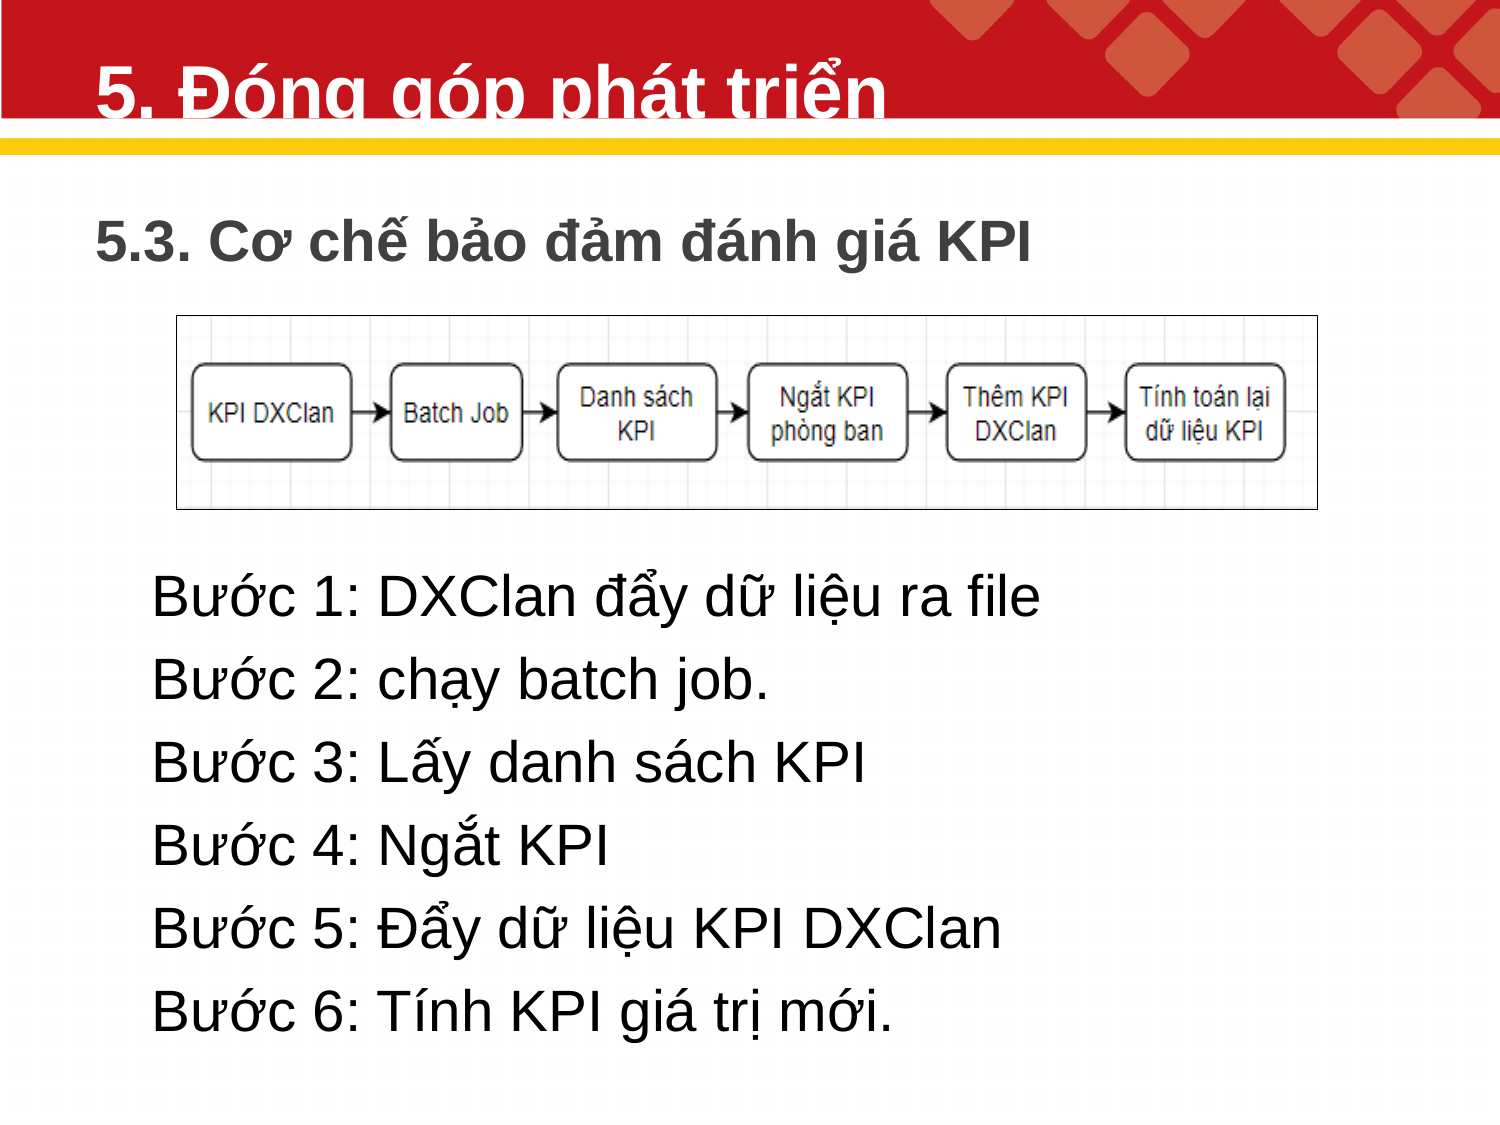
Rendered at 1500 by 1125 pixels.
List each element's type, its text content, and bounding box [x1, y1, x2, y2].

picture [176, 315, 1318, 509]
list 5.3. Cơ chế bảo đảm đánh giá KPI Bước 1: DXClan đẩy dữ liệu ra file Bước 2: chạy batch job. Bước 3: Lấy danh sách KPI Bước 4: Ngắt KPI Bước 5: Đẩy dữ liệu KPI DXClan Bước 6: Tính KPI giá trị mới. [80, 160, 1452, 1080]
title 5. Đóng góp phát triển [80, 0, 1397, 160]
picture [0, 0, 1500, 1125]
